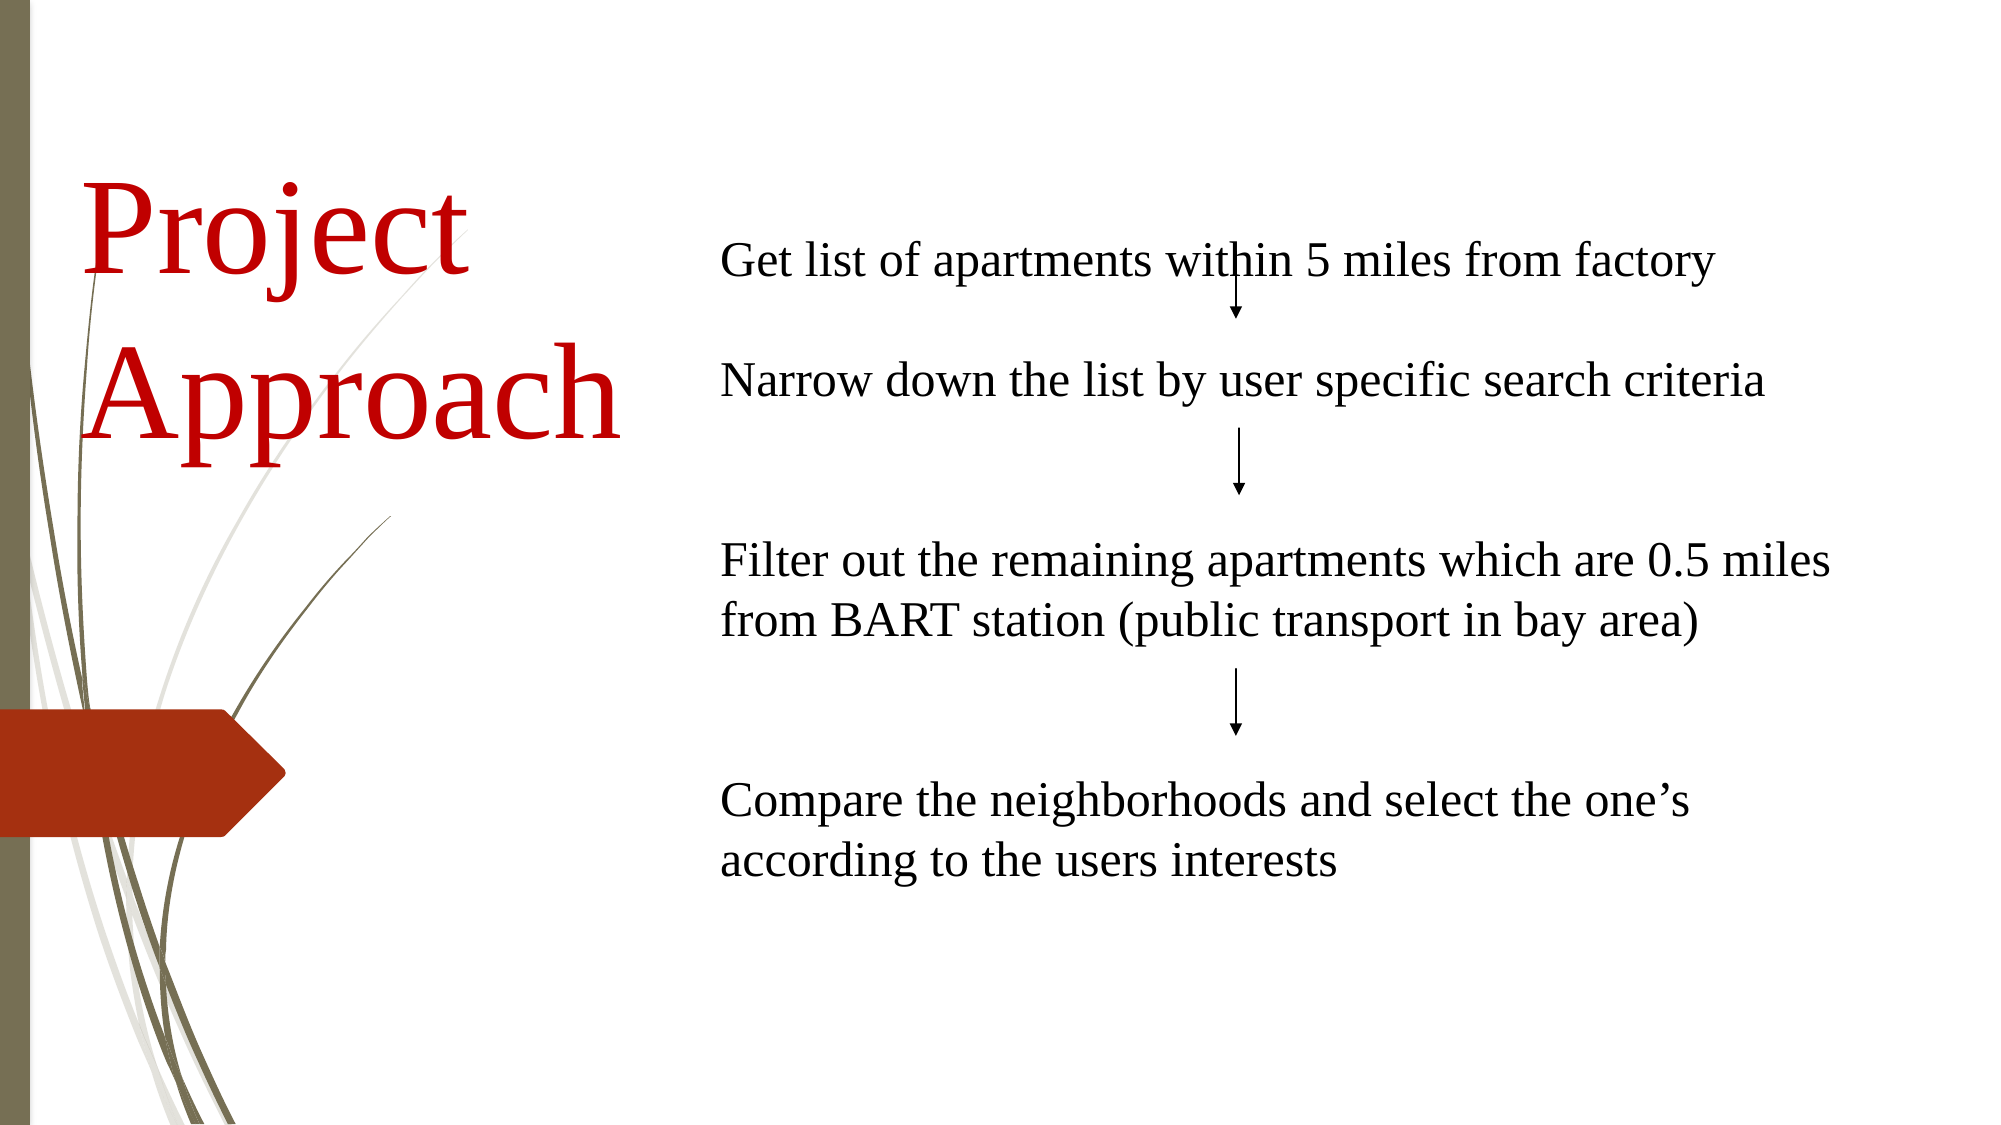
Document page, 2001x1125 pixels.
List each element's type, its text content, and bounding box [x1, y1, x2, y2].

title Get list of apartments within 5 miles from factory Narrow down the list by user specific search criteria Filter out the remaining apartments which are 0.5 miles from BART station (public transport in bay area) Compare the neighborhoods and select the one’s according to the users interests [705, 140, 1851, 985]
subtitle Project Approach [65, 128, 658, 972]
